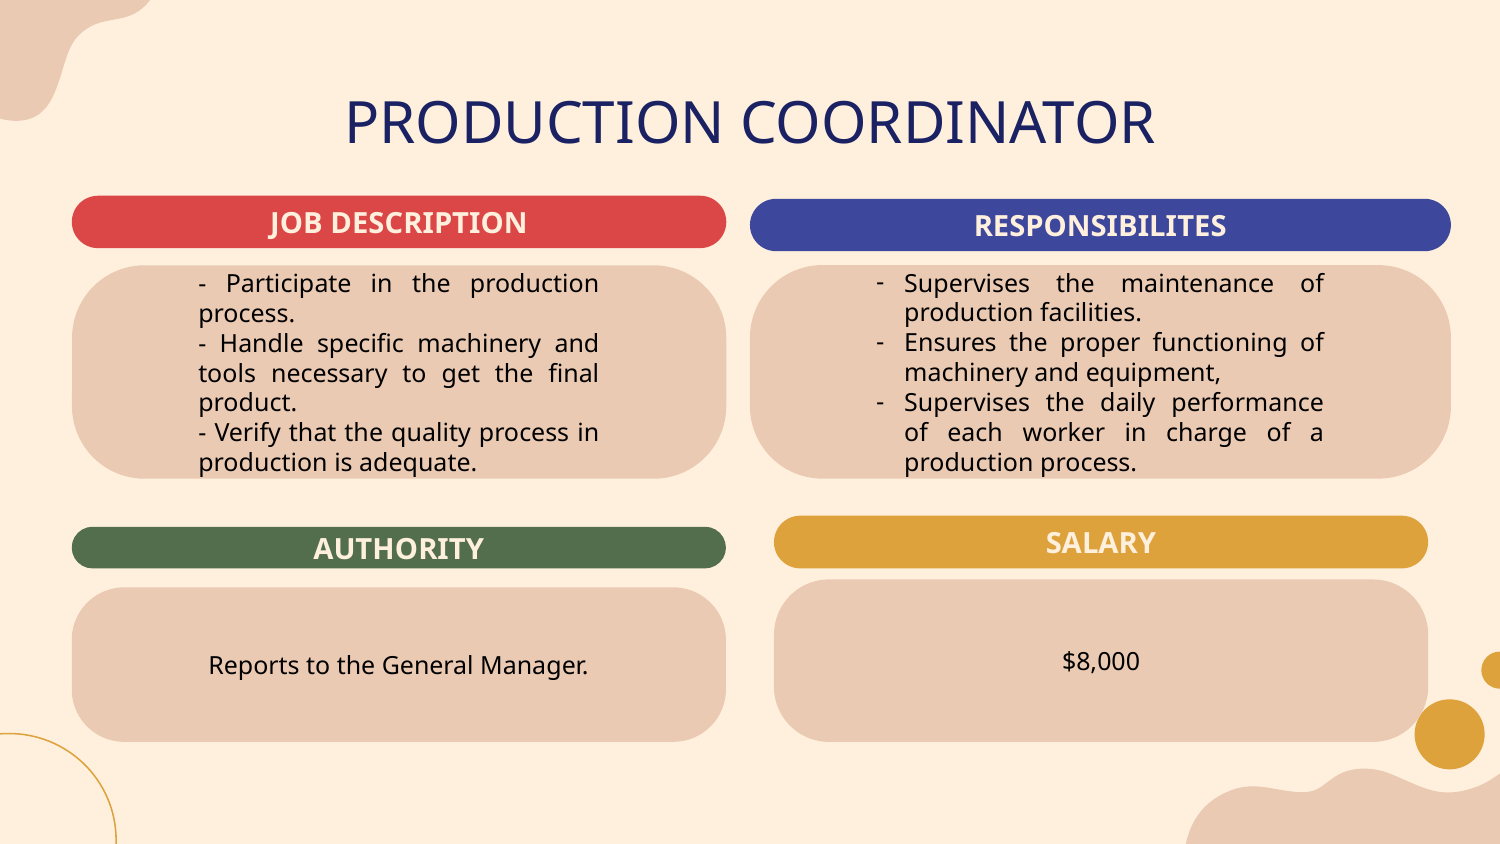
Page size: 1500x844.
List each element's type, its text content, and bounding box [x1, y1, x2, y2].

text_box Reports to the General Manager. [71, 587, 726, 742]
text_box Supervises the maintenance of production facilities. Ensures the proper functioning of machinery and equipment, Supervises the daily performance of each worker in charge of a production process. [749, 265, 1451, 479]
text_box SALARY [773, 515, 1429, 569]
text_box - Participate in the production process. - Handle specific machinery and tools necessary to get the final product. - Verify that the quality process in production is adequate. [71, 265, 727, 479]
title PRODUCTION COORDINATOR [116, 72, 1383, 167]
text_box RESPONSIBILITES [749, 198, 1451, 252]
text_box AUTHORITY [71, 526, 726, 569]
text_box JOB DESCRIPTION [71, 195, 727, 249]
text_box $8,000 [773, 579, 1429, 742]
